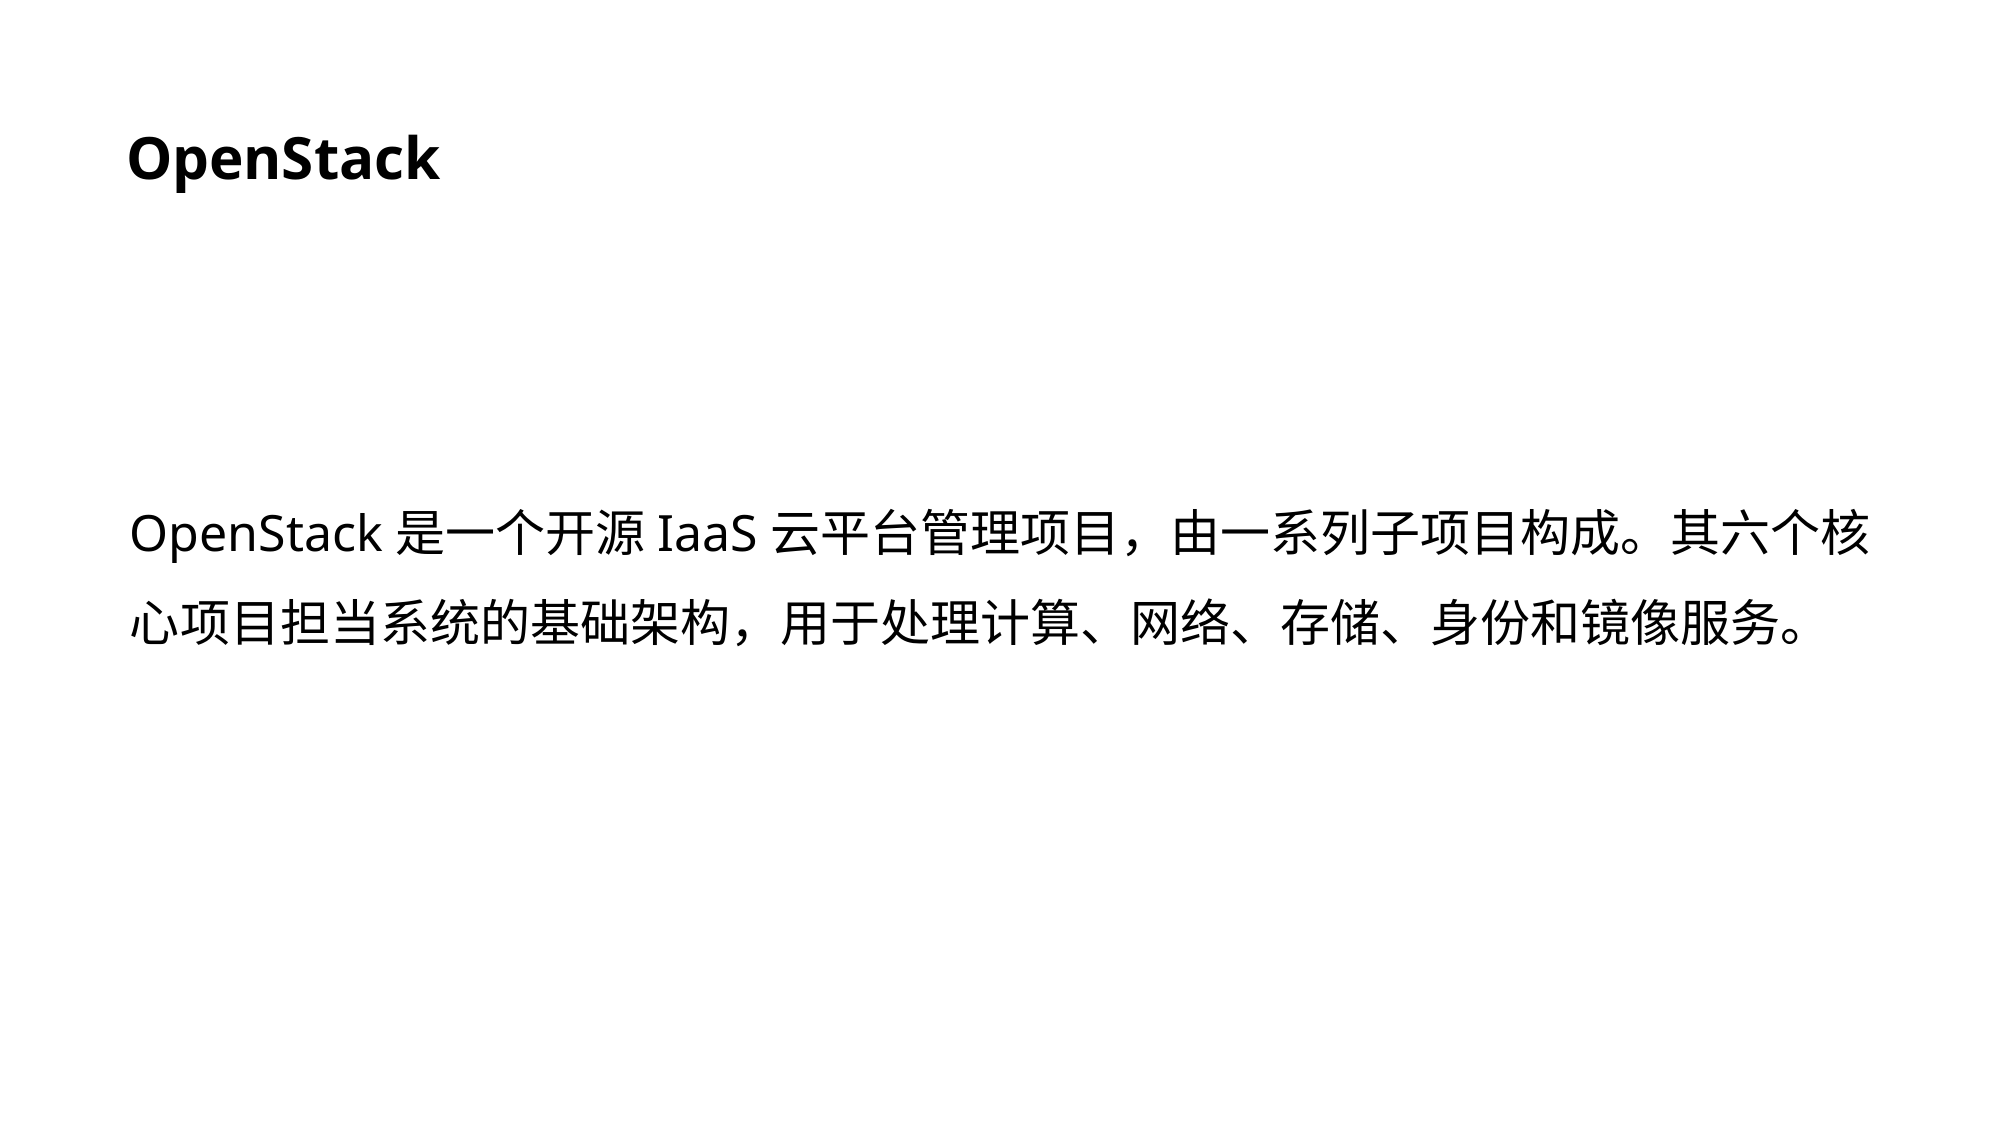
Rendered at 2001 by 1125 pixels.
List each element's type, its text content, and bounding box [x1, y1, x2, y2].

text_box OpenStack [111, 114, 456, 199]
text_box OpenStack是一个开源IaaS云平台管理项目，由一系列子项目构成。其六个核心项目担当系统的基础架构，用于处理计算、网络、存储、身份和镜像服务。 [115, 464, 1885, 659]
